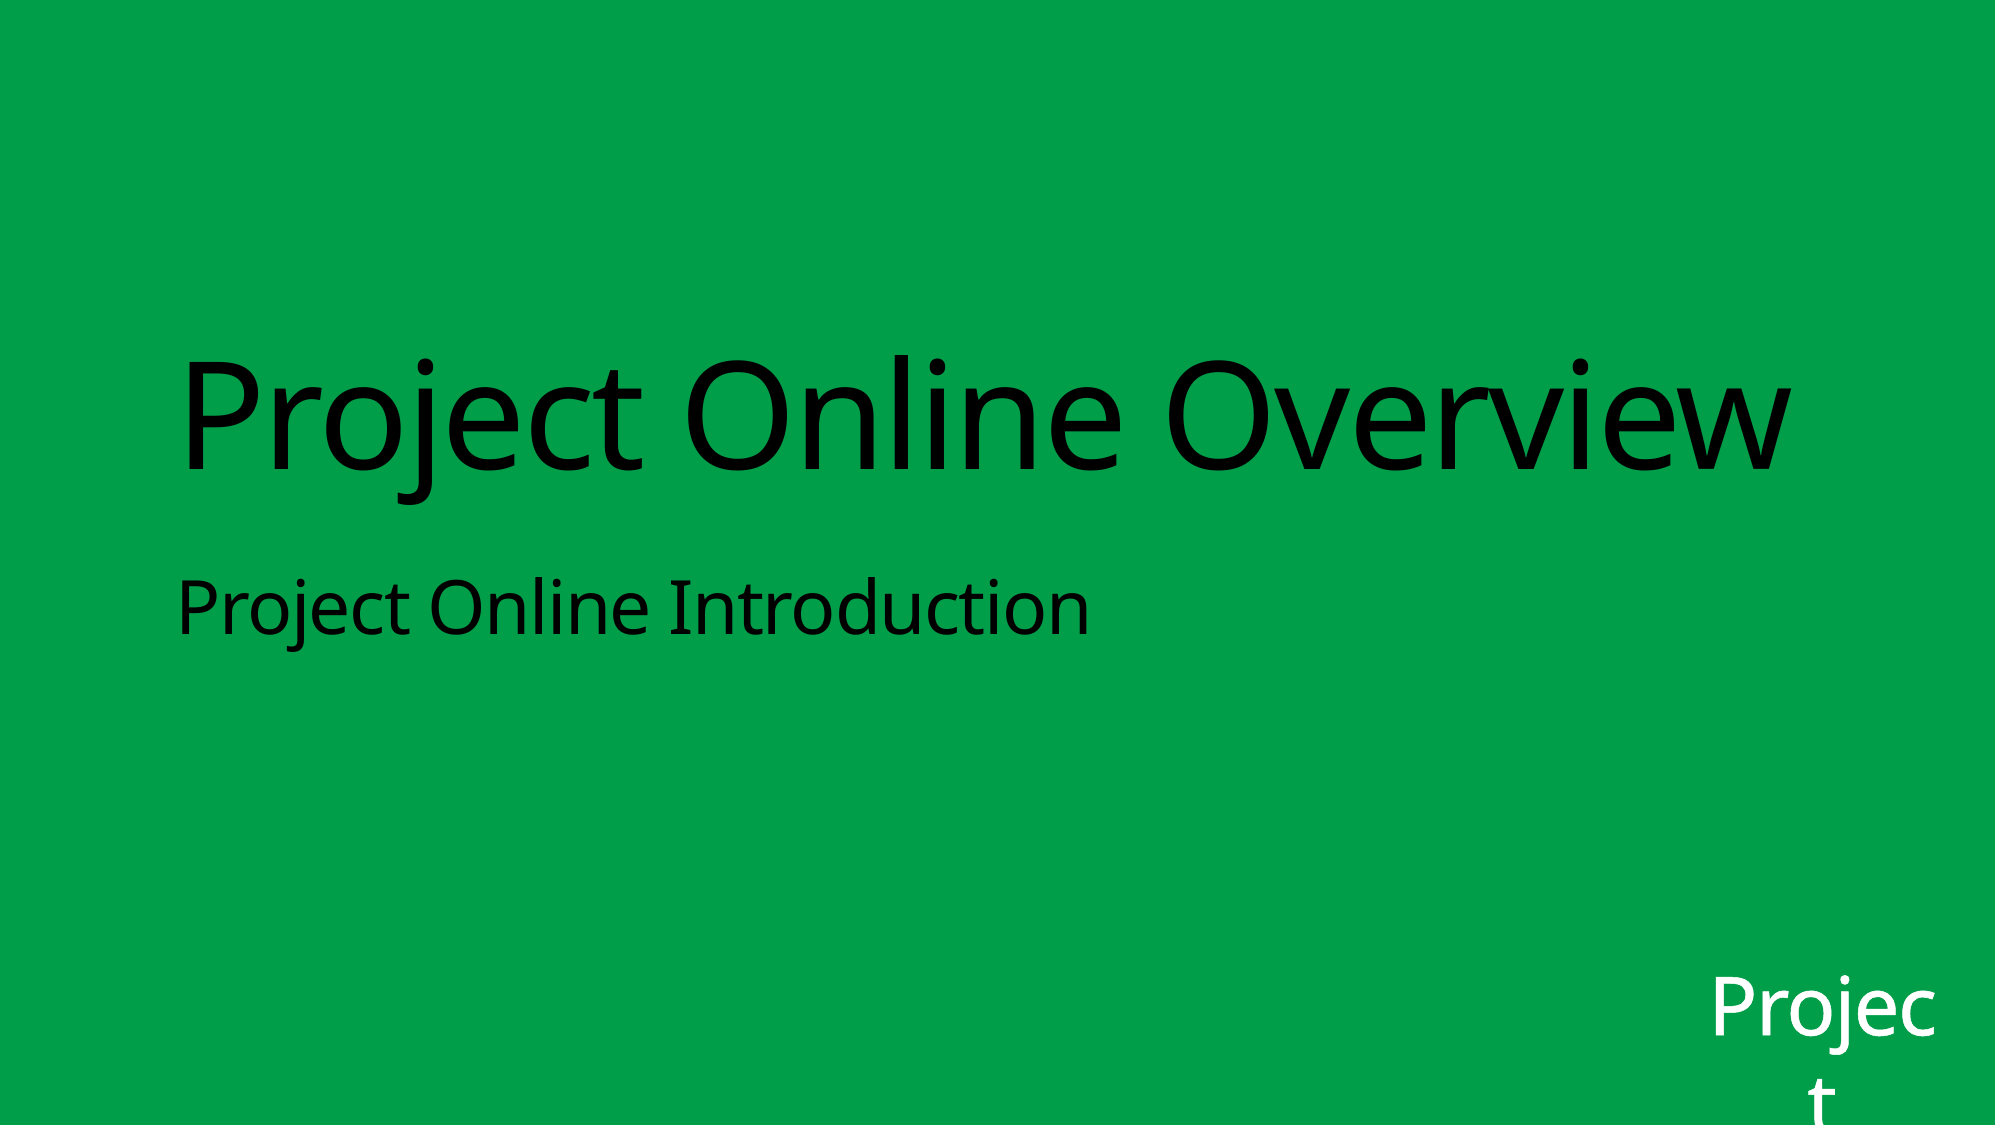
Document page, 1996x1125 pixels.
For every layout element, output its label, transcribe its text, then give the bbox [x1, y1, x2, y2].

list Project Online Introduction [160, 561, 1836, 644]
title Project Online Overview [160, 346, 1836, 510]
